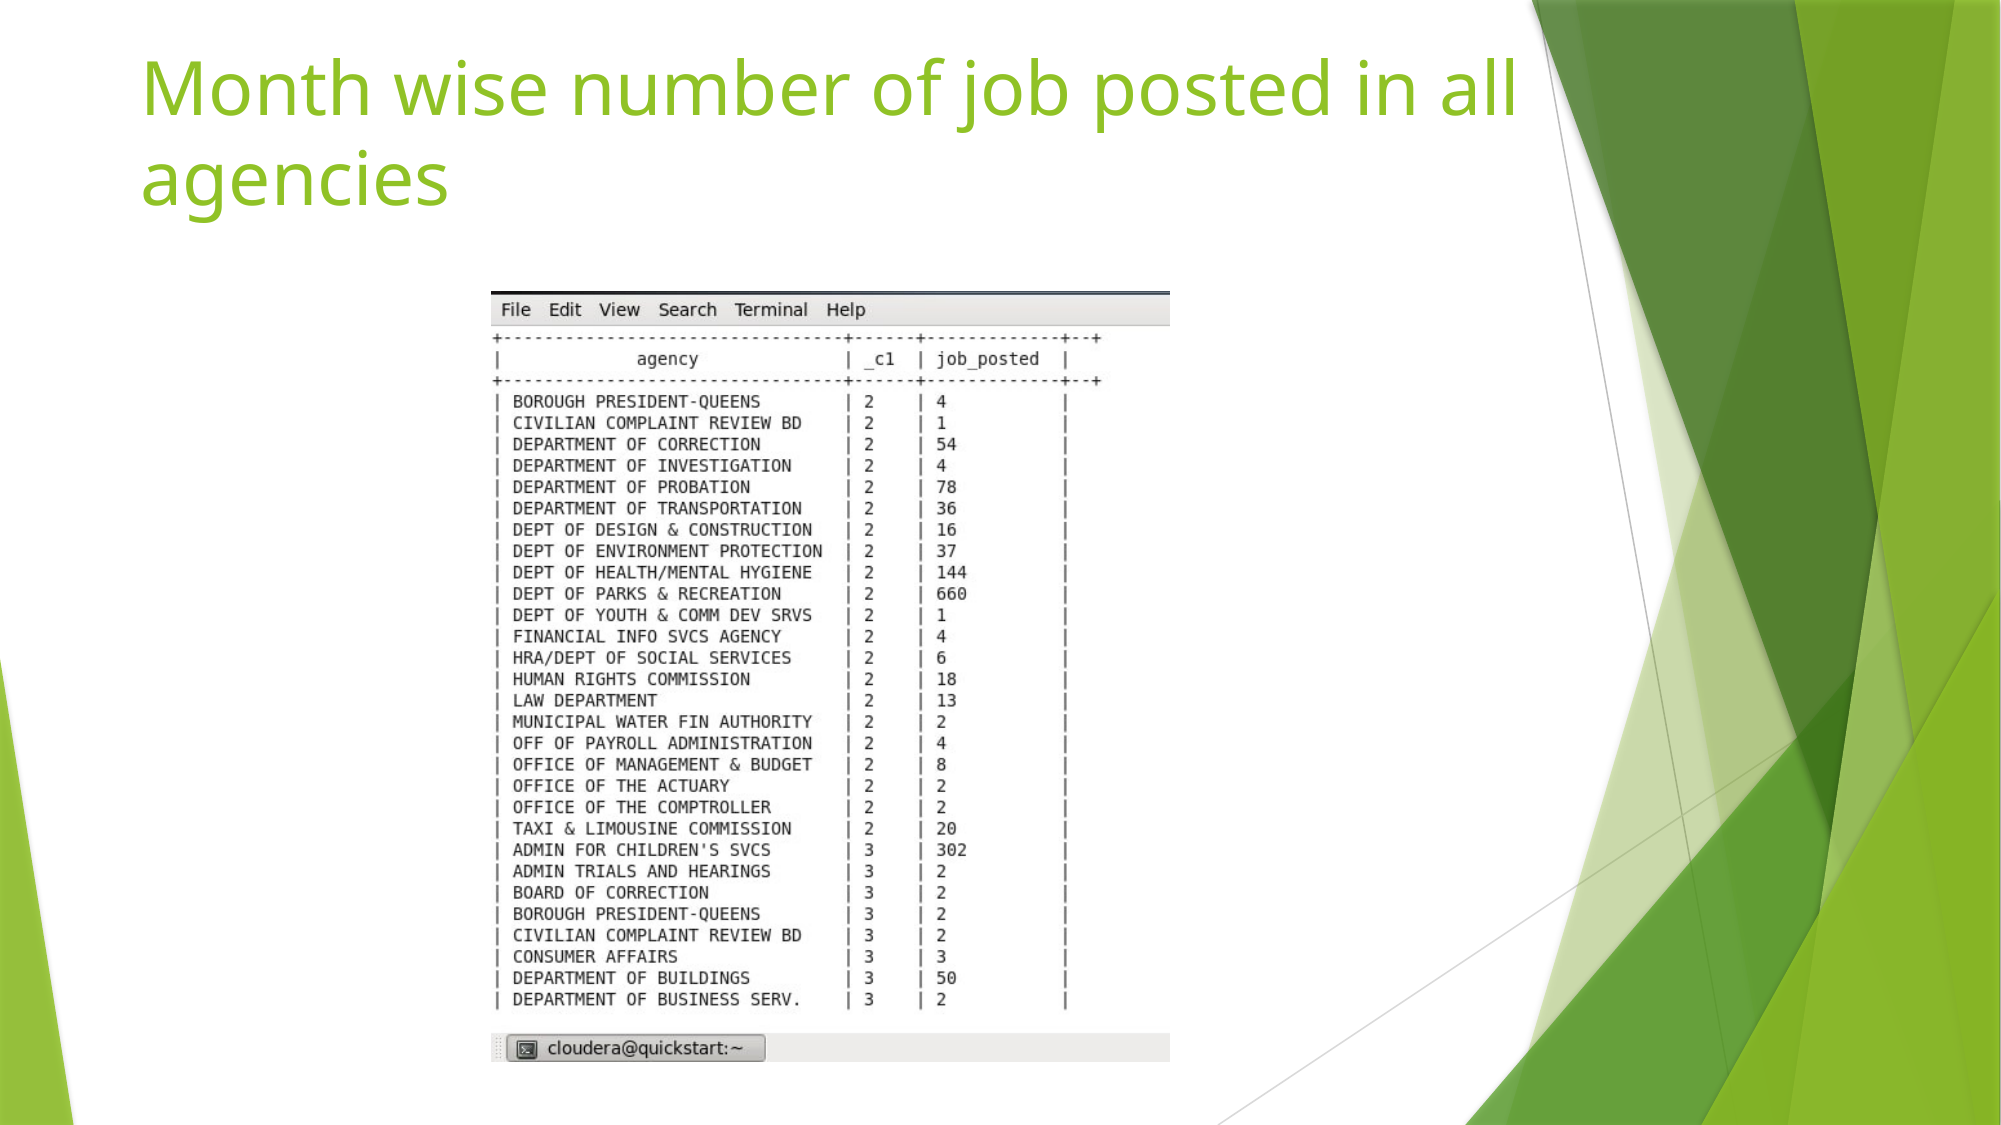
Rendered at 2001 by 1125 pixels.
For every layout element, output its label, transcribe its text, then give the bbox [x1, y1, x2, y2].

picture [491, 291, 1171, 1063]
title Month wise number of job posted in all agencies [125, 32, 1537, 250]
